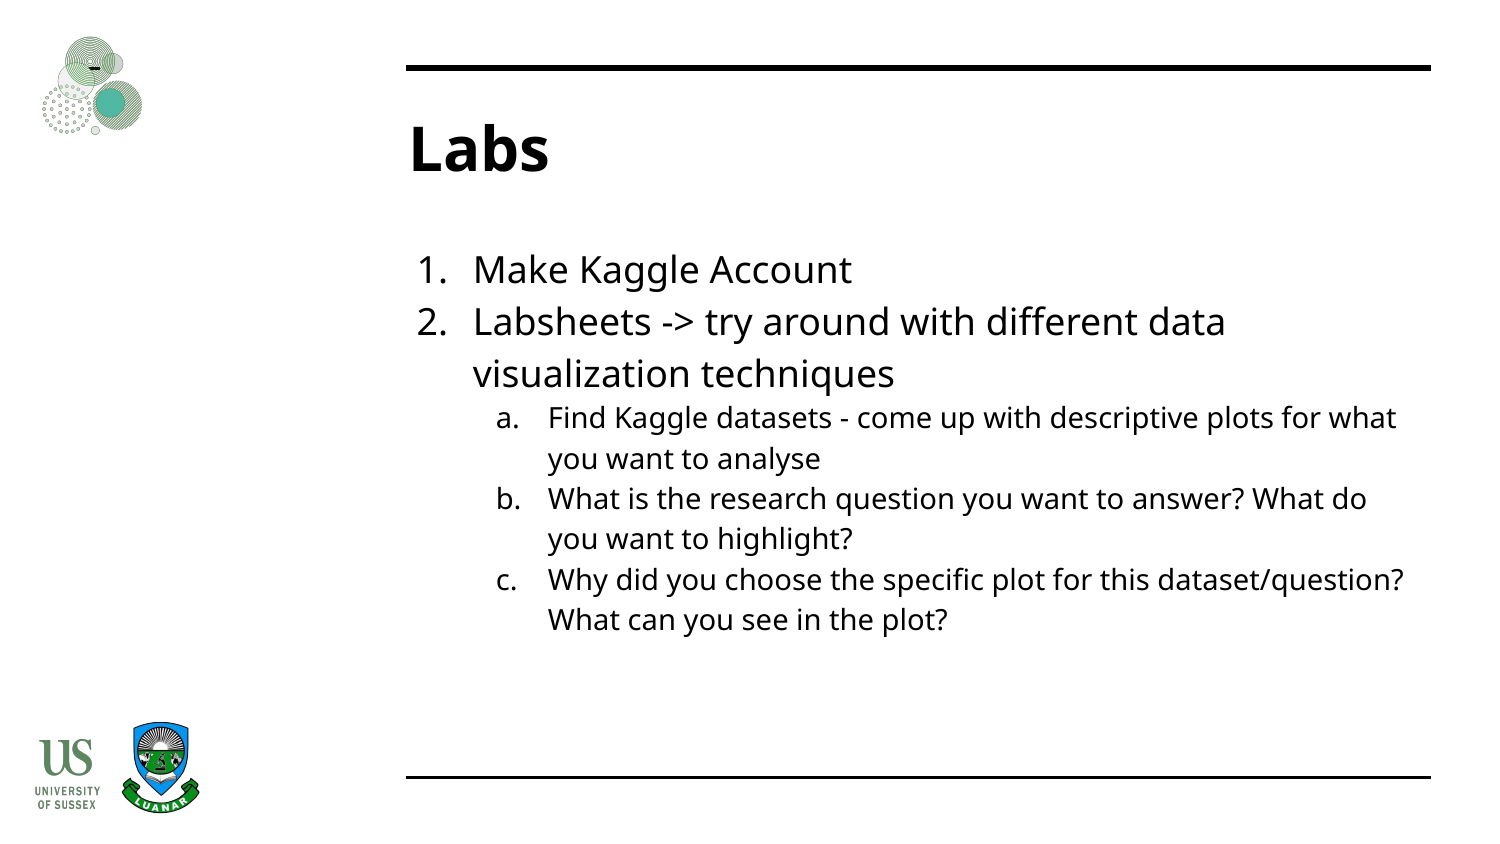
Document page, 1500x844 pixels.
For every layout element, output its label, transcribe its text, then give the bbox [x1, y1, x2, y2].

picture [27, 21, 157, 151]
title Labs [393, 94, 1431, 199]
picture [115, 715, 209, 823]
list Make Kaggle Account Labsheets -> try around with different data visualization techniques Find Kaggle datasets - come up with descriptive plots for what you want to analyse What is the research question you want to answer? What do you want to highlight? Why did you choose the specific plot for this dataset/question? What can you see in the plot? [382, 224, 1420, 717]
